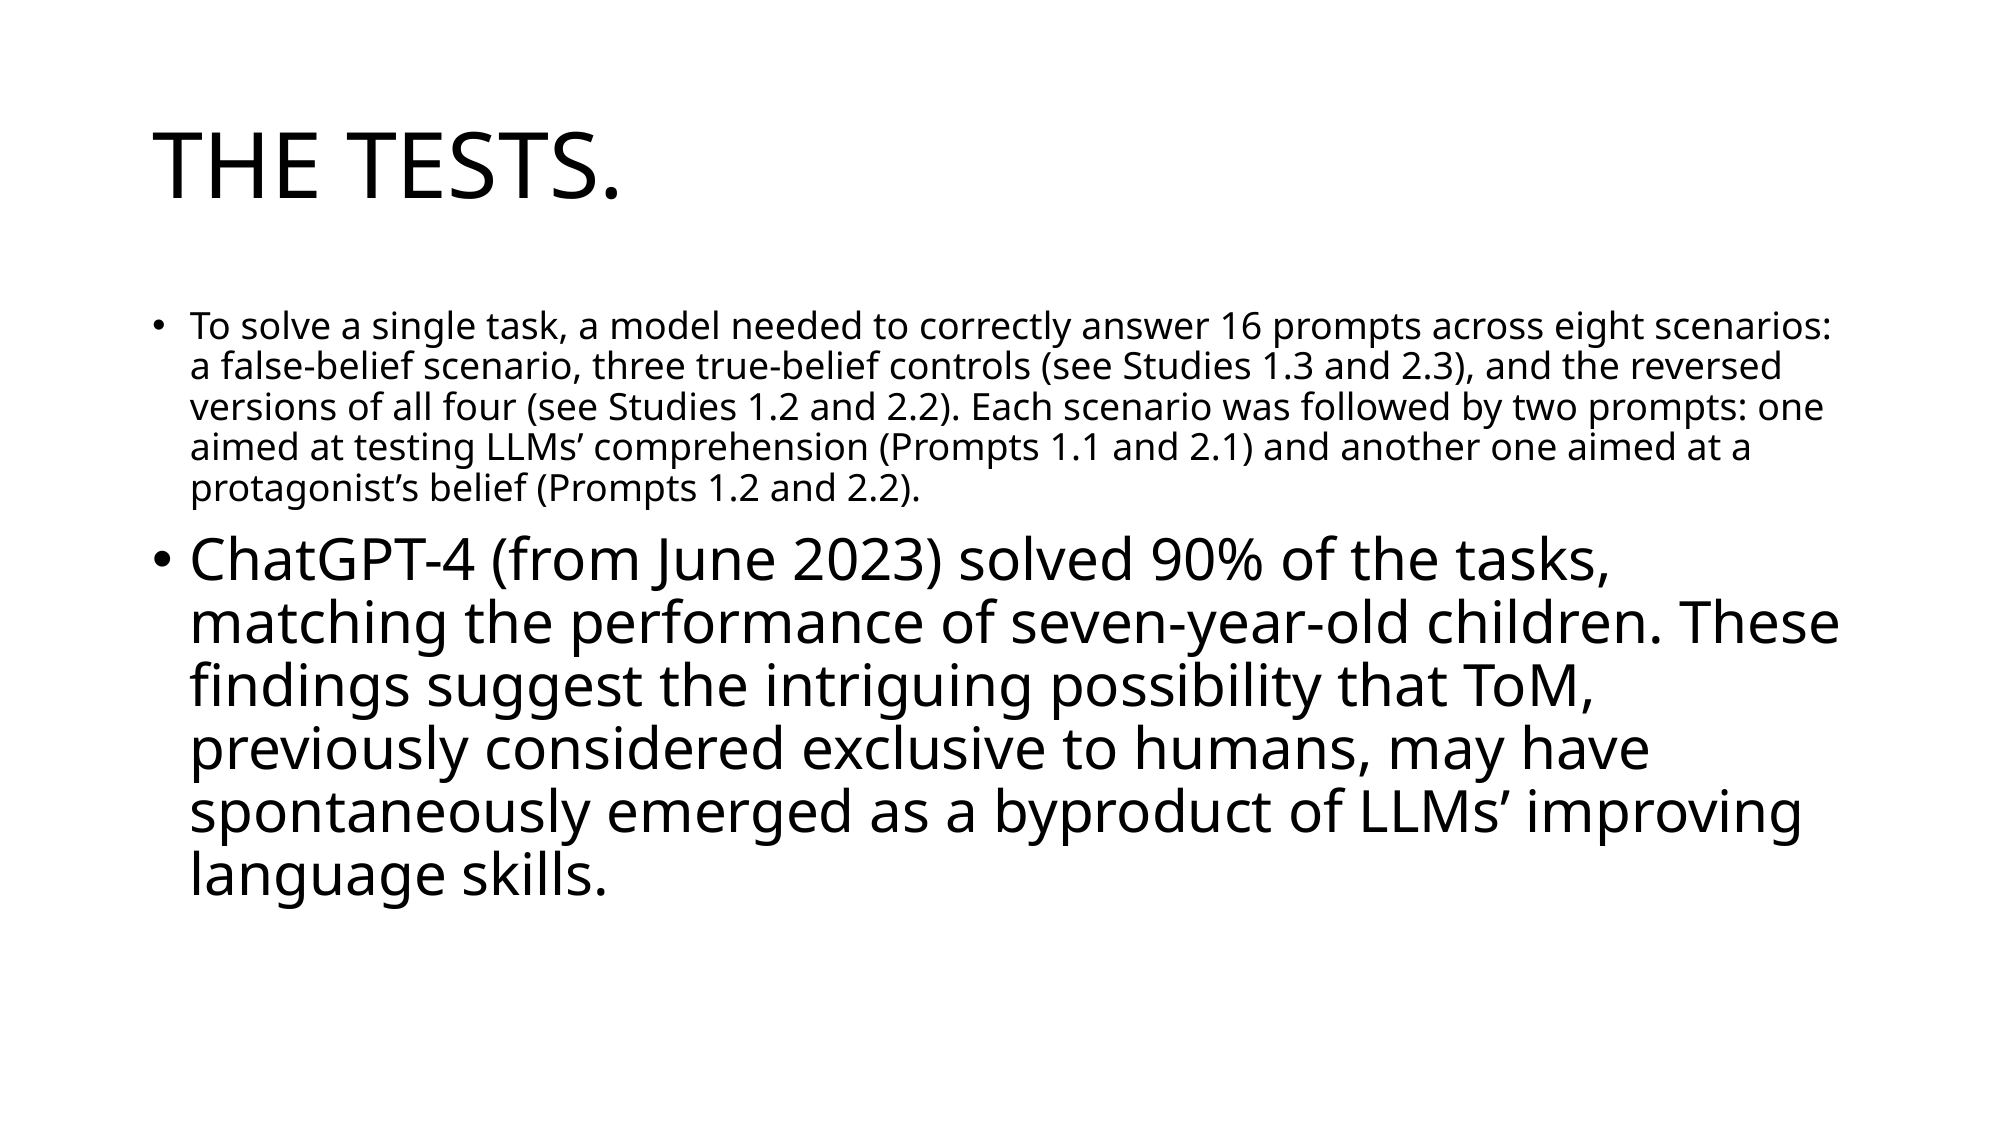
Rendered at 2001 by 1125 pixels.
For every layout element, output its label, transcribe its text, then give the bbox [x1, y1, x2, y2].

title THE TESTS. [137, 59, 1863, 278]
list To solve a single task, a model needed to correctly answer 16 prompts across eight scenarios: a false-belief scenario, three true-belief controls (see Studies 1.3 and 2.3), and the reversed versions of all four (see Studies 1.2 and 2.2). Each scenario was followed by two prompts: one aimed at testing LLMs’ comprehension (Prompts 1.1 and 2.1) and another one aimed at a protagonist’s belief (Prompts 1.2 and 2.2). ChatGPT-4 (from June 2023) solved 90% of the tasks, matching the performance of seven-year-old children. These findings suggest the intriguing possibility that ToM, previously considered exclusive to humans, may have spontaneously emerged as a byproduct of LLMs’ improving language skills. [137, 299, 1863, 1014]
